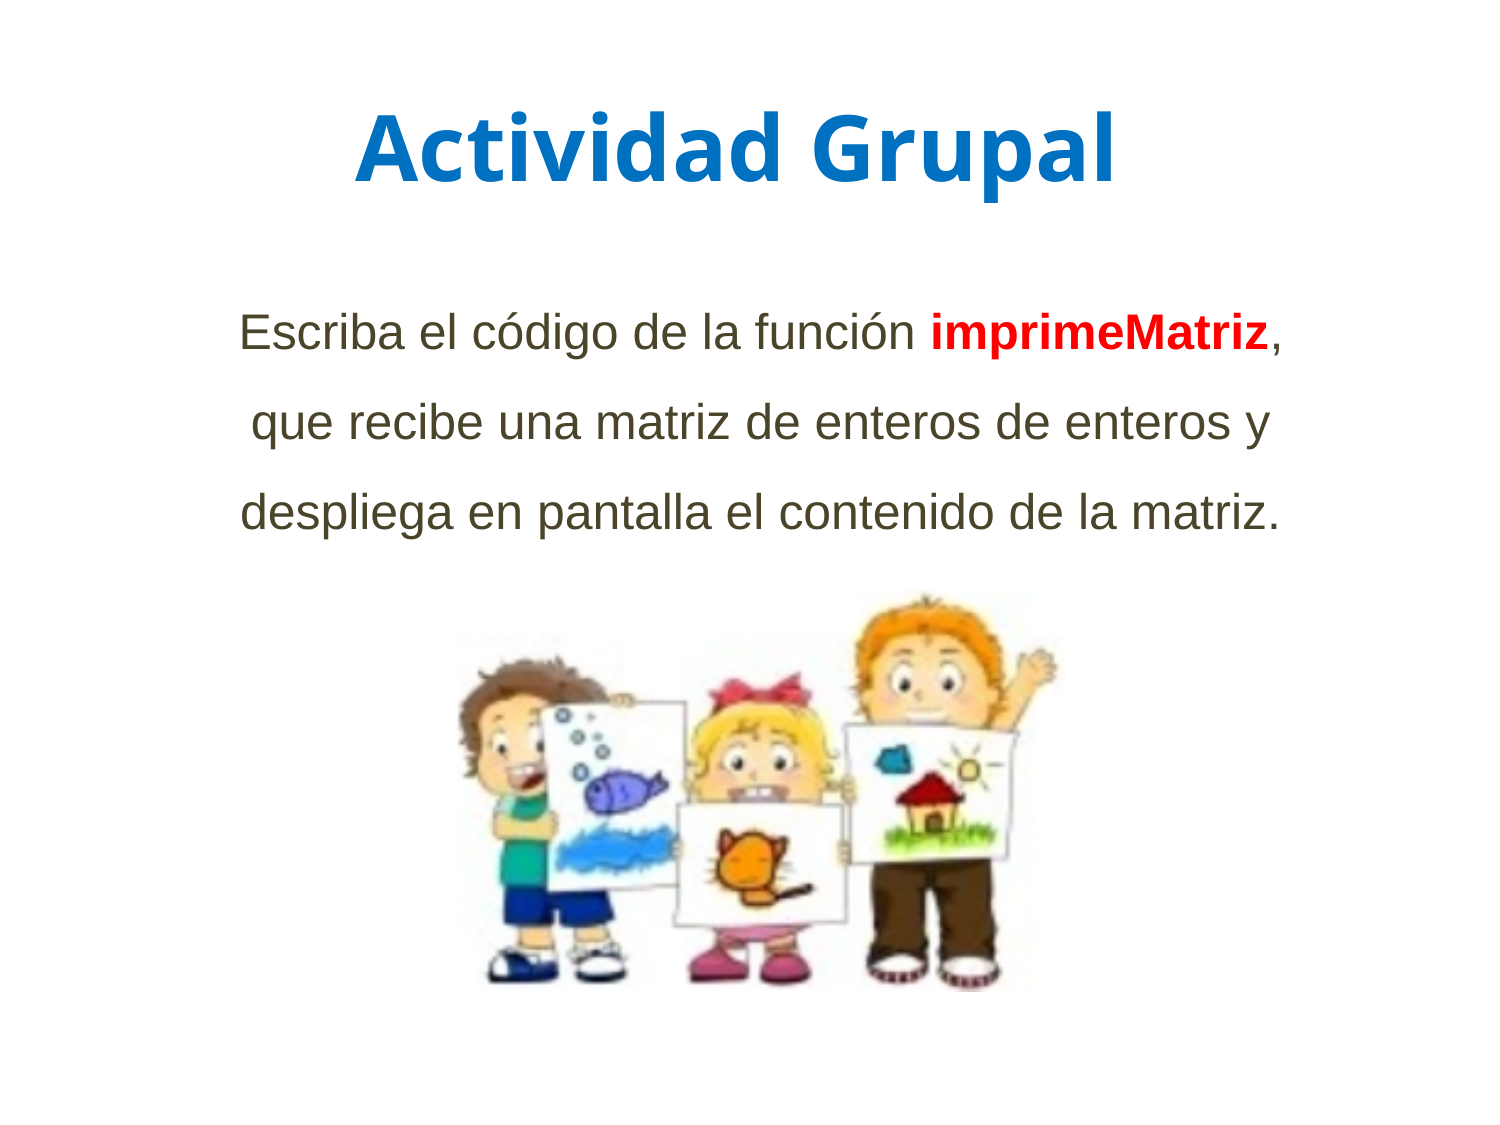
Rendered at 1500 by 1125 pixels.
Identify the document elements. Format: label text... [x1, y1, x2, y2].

text_box Escriba el código de la función imprimeMatriz, que recibe una matriz de enteros de enteros y despliega en pantalla el contenido de la matriz. [205, 262, 1317, 547]
text_box Actividad Grupal [100, 62, 1376, 228]
picture [457, 589, 1065, 993]
